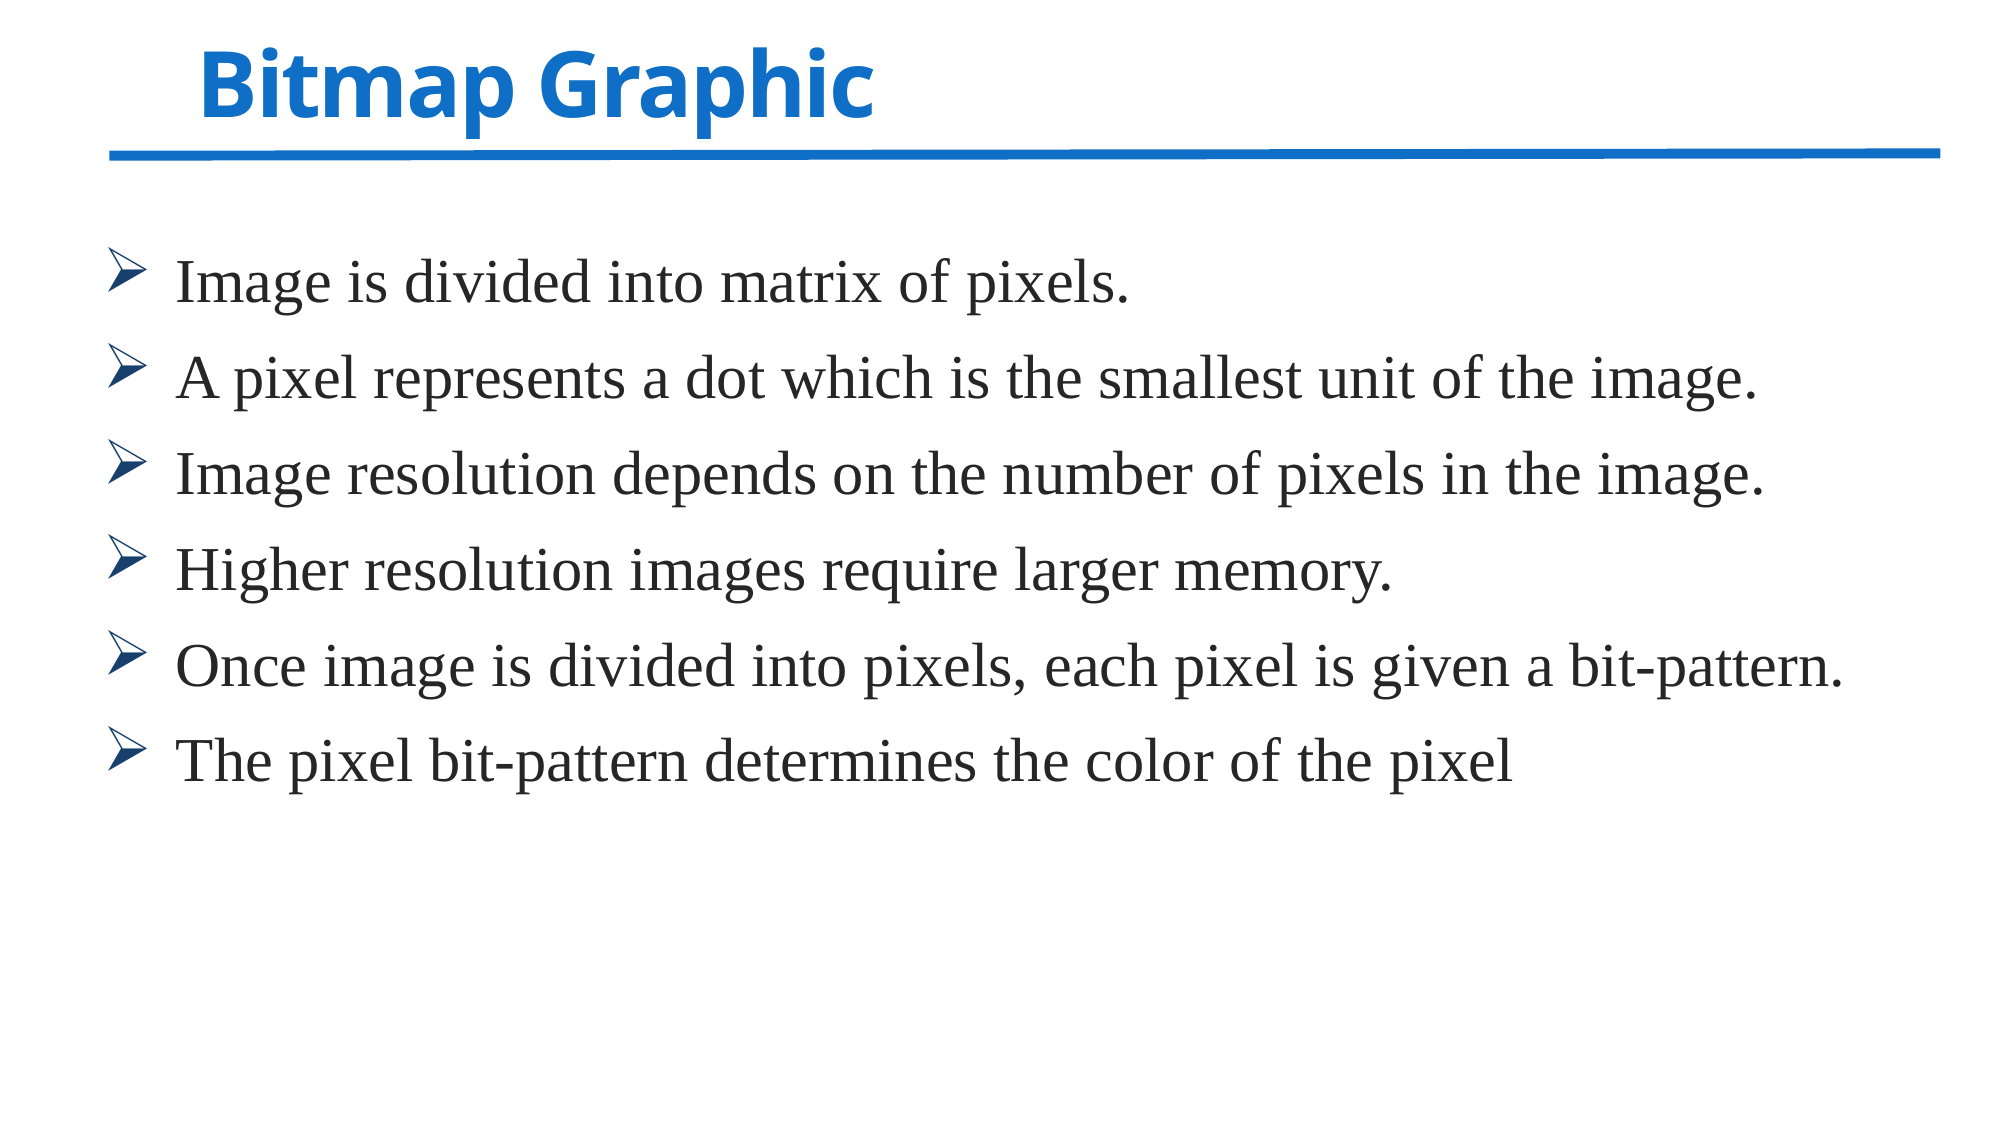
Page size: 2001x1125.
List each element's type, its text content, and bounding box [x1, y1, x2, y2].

title Bitmap Graphic [181, 11, 1818, 168]
list Image is divided into matrix of pixels. A pixel represents a dot which is the smallest unit of the image. Image resolution depends on the number of pixels in the image. Higher resolution images require larger memory. Once image is divided into pixels, each pixel is given a bit-pattern. The pixel bit-pattern determines the color of the pixel [87, 232, 1952, 853]
